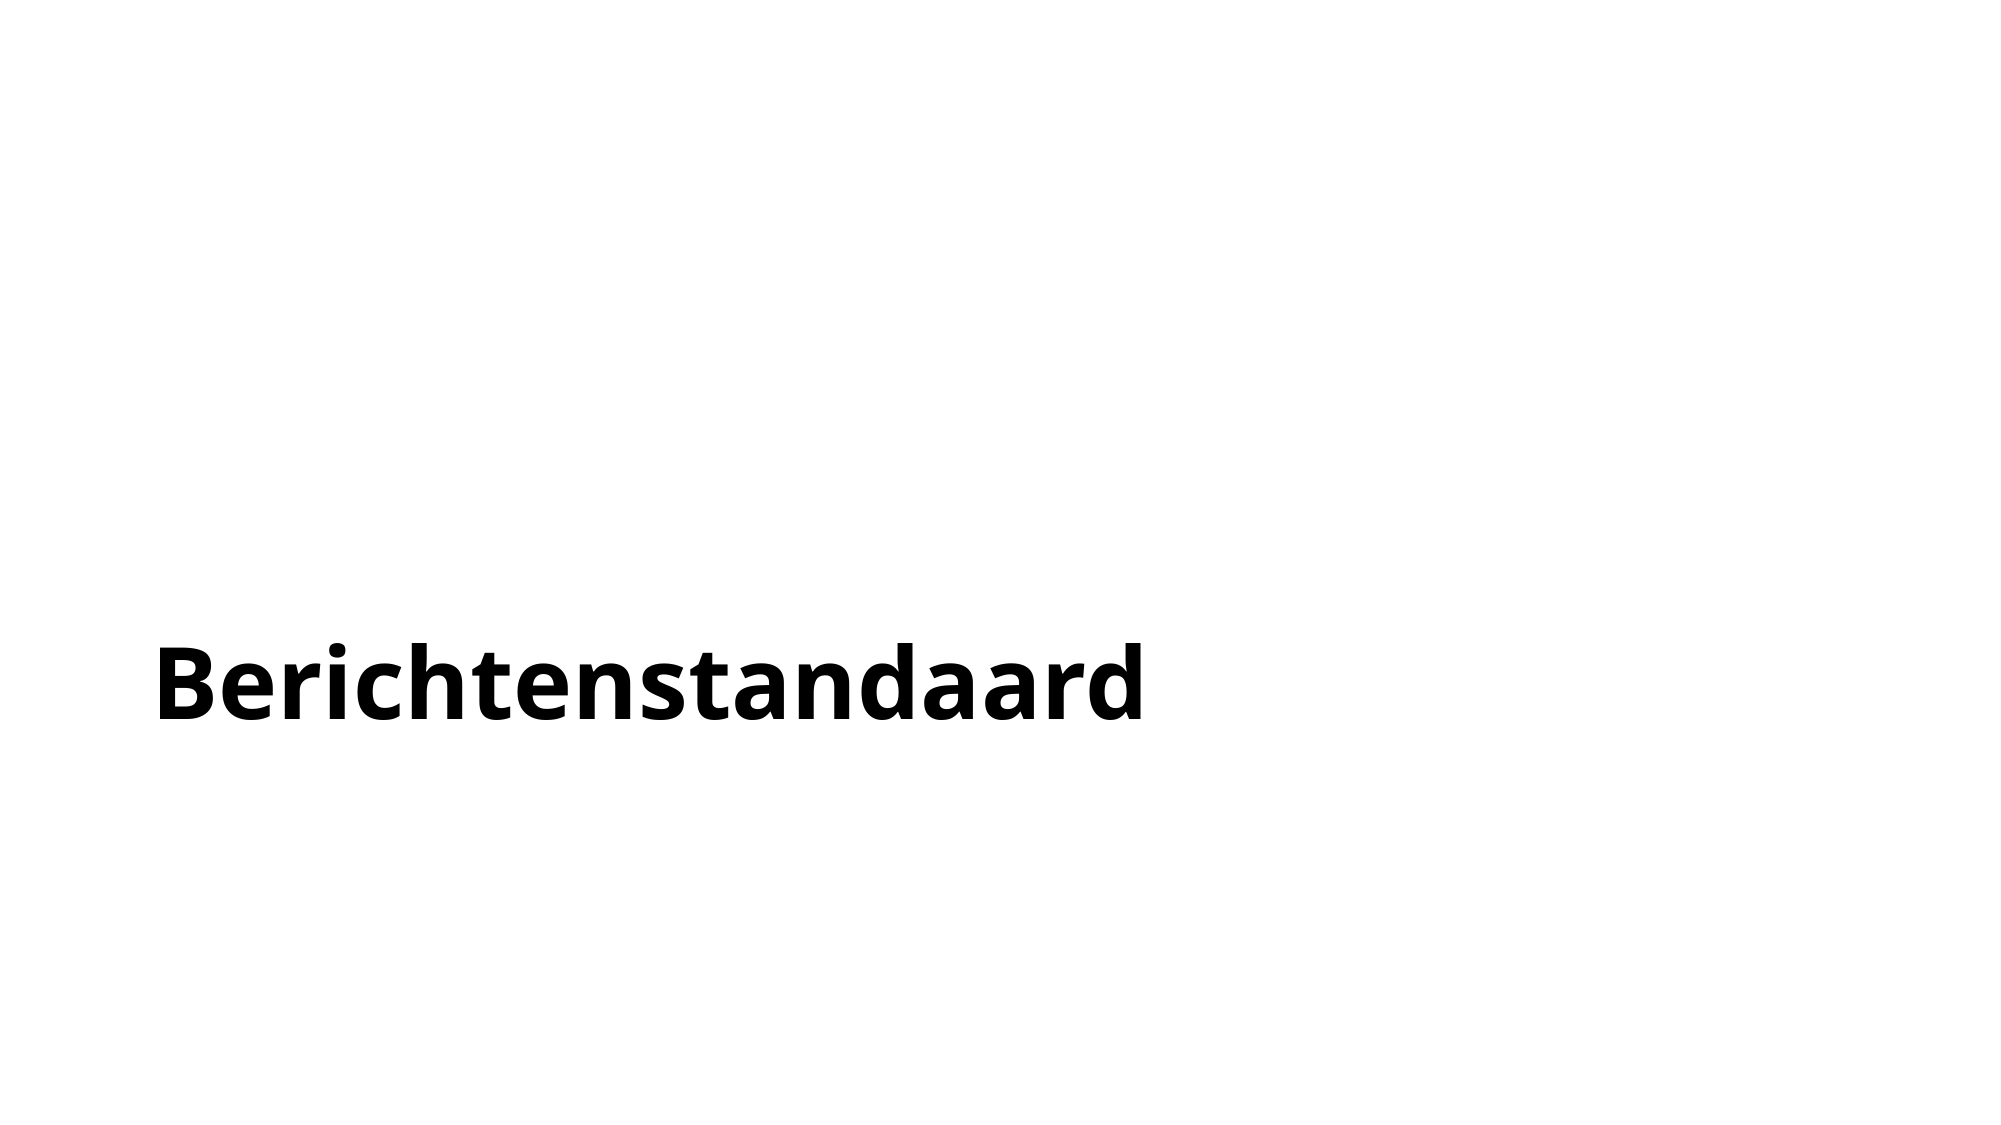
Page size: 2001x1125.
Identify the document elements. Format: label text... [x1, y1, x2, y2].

text_box Berichtenstandaard [136, 280, 1862, 749]
